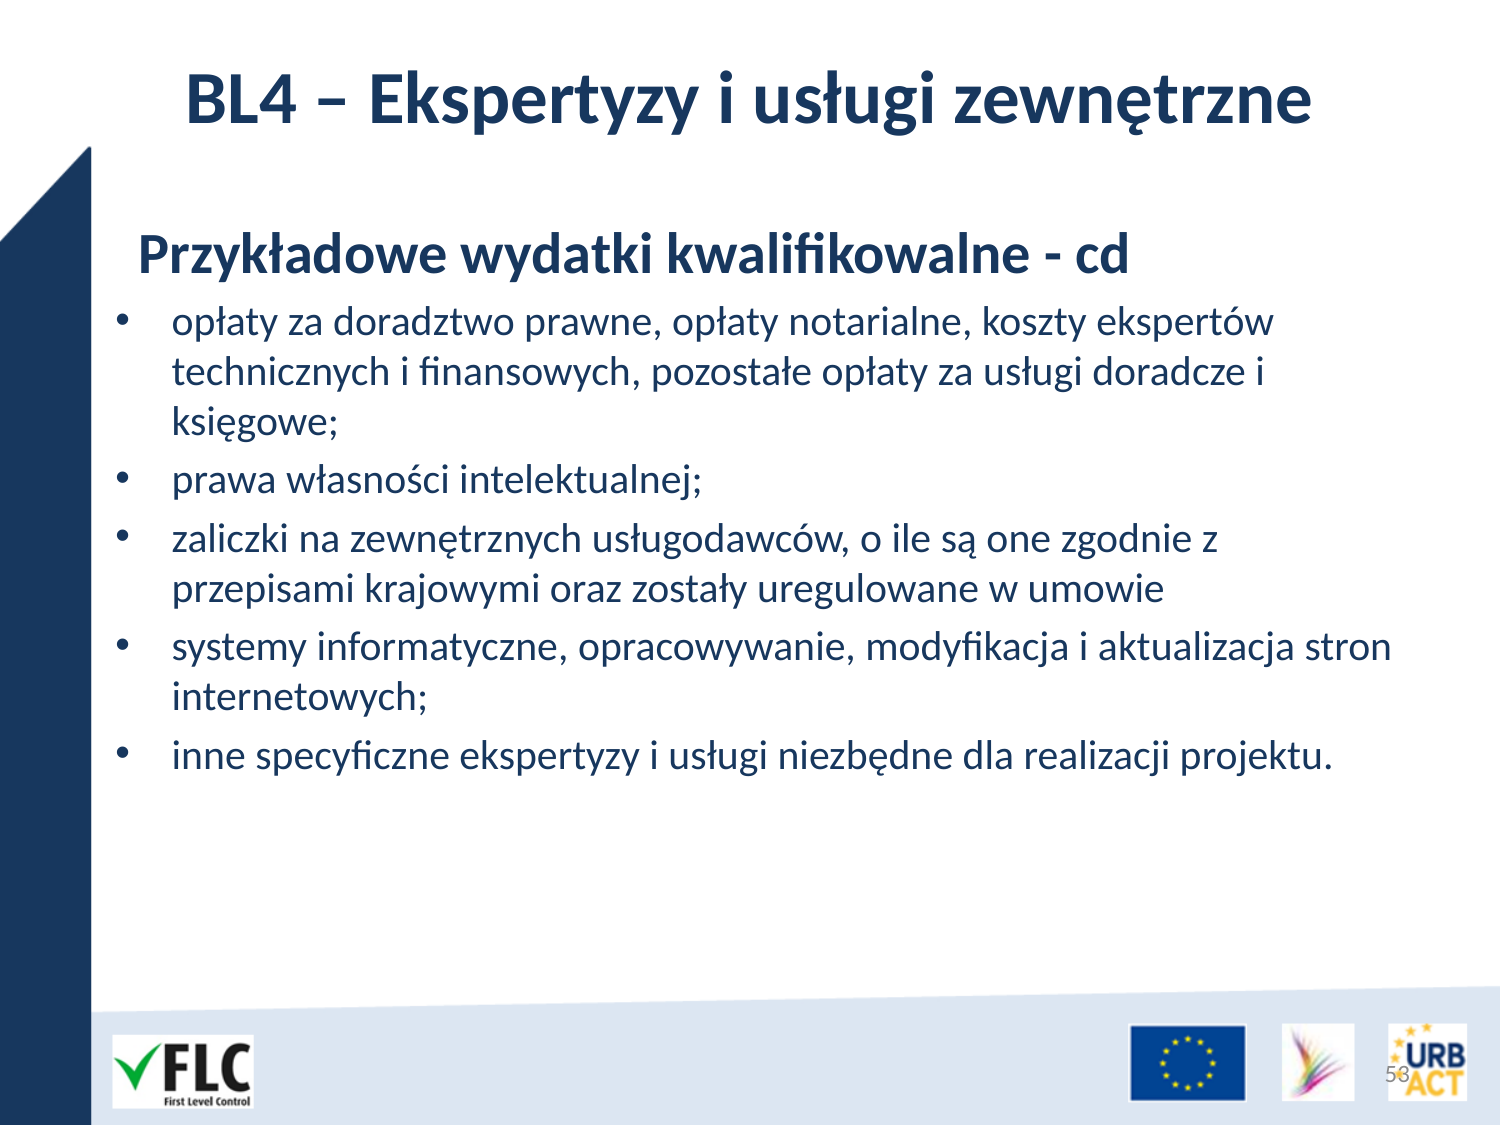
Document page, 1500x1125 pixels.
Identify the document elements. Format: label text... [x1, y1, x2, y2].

list Przykładowe wydatki kwalifikowalne - cd opłaty za doradztwo prawne, opłaty notarialne, koszty ekspertów technicznych i finansowych, pozostałe opłaty za usługi doradcze i księgowe; prawa własności intelektualnej; zaliczki na zewnętrznych usługodawców, o ile są one zgodnie z przepisami krajowymi oraz zostały uregulowane w umowie systemy informatyczne, opracowywanie, modyfikacja i aktualizacja stron internetowych; inne specyficzne ekspertyzy i usługi niezbędne dla realizacji projektu. [100, 208, 1425, 1005]
title BL4 – Ekspertyzy i usługi zewnętrzne [75, 45, 1425, 233]
slide_number 53 [1074, 1042, 1425, 1103]
picture [0, 0, 1500, 1125]
